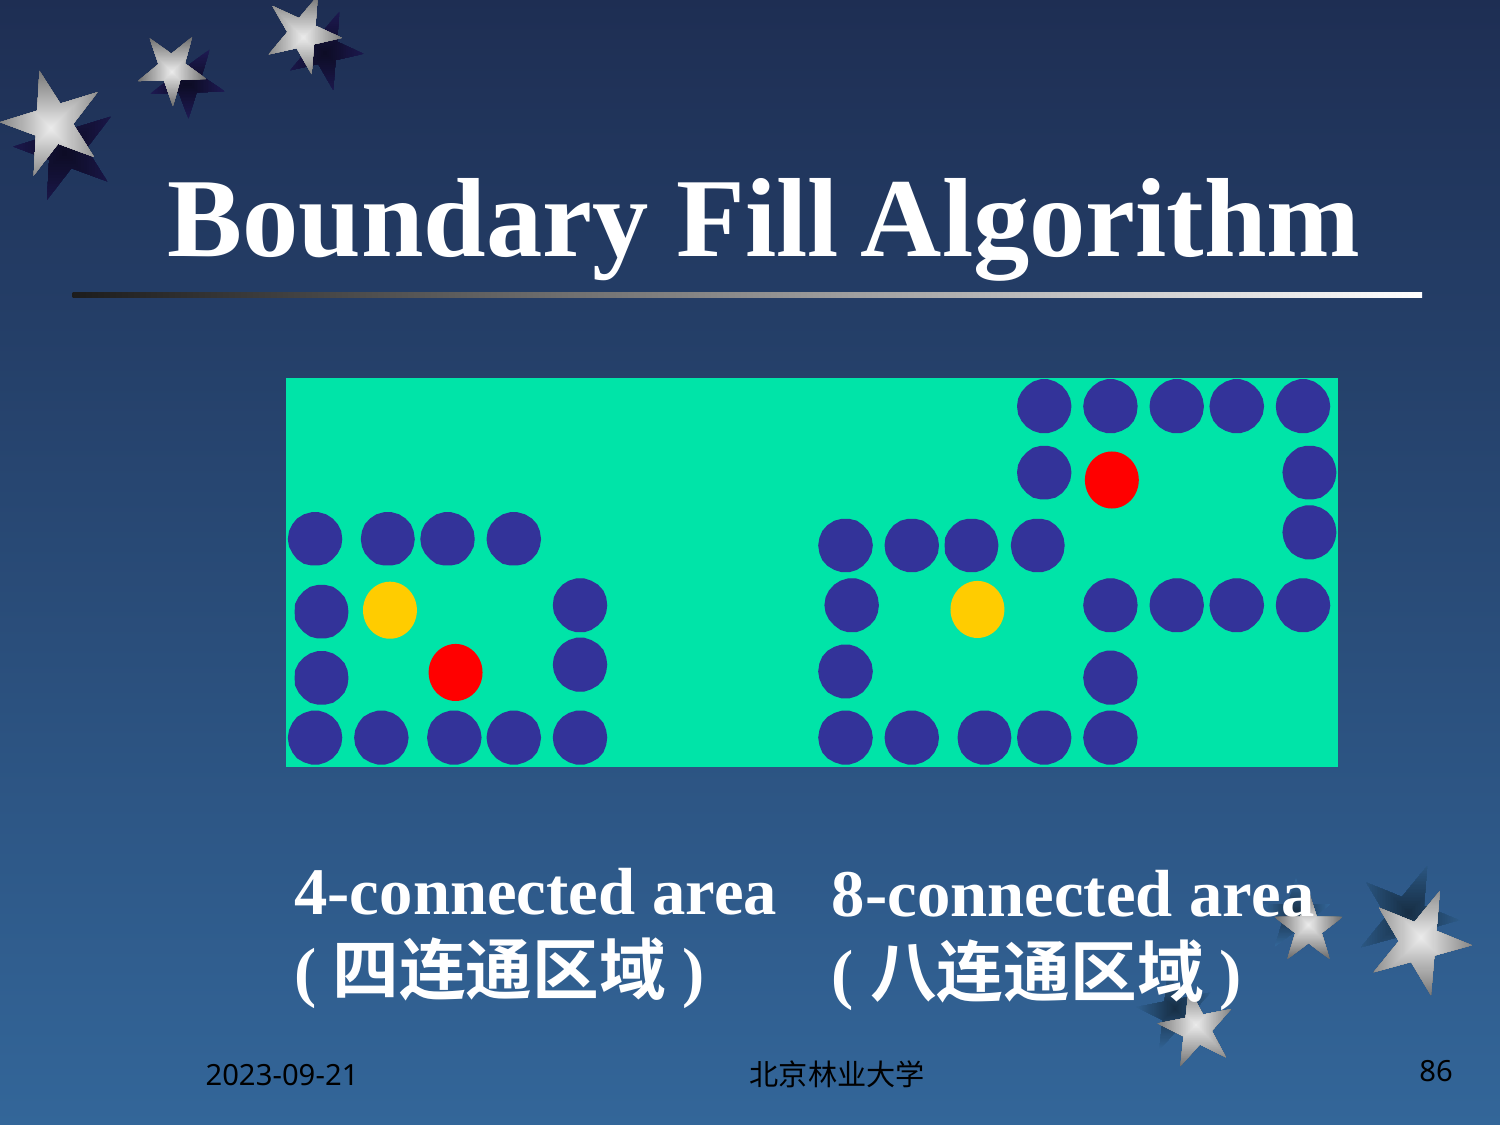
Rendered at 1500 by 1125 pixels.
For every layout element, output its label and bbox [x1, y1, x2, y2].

list [286, 377, 1338, 767]
text_box [279, 840, 814, 1022]
title [152, 47, 1431, 287]
slide_number [190, 1024, 504, 1100]
text_box [817, 842, 1343, 1010]
footer [600, 1024, 1075, 1100]
slide_number [1155, 1024, 1468, 1100]
